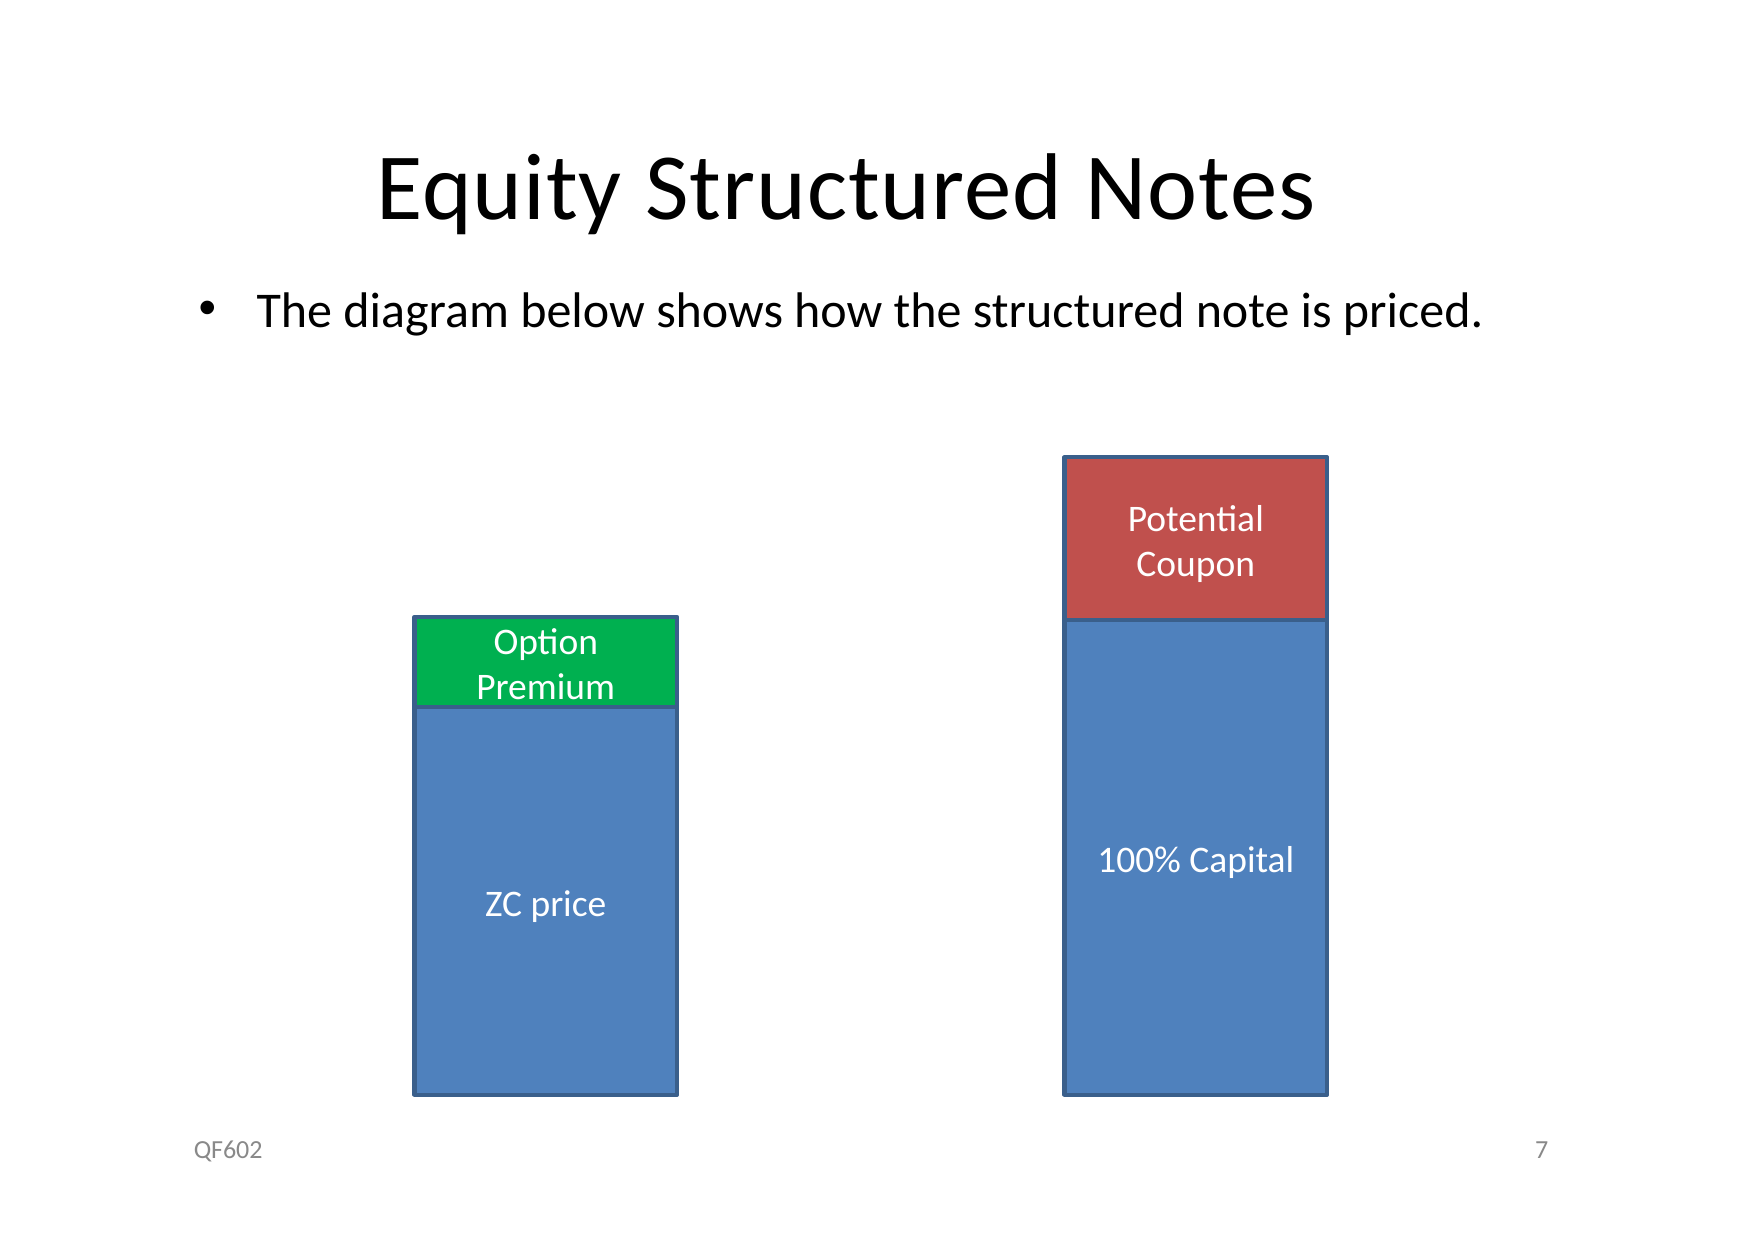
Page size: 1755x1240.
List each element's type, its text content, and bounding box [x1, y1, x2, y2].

slide_number 7 [1530, 1131, 1566, 1240]
text_box Option Premium [412, 615, 679, 709]
text_box ZC price [412, 709, 679, 1097]
slide_number QF602 [191, 1131, 265, 1240]
text_box 100% Capital [1062, 622, 1329, 1097]
title Equity Structured Notes [352, 122, 1340, 276]
text_box Potential Coupon [1062, 455, 1329, 622]
text_box The diagram below shows how the structured note is priced. [196, 276, 1513, 338]
